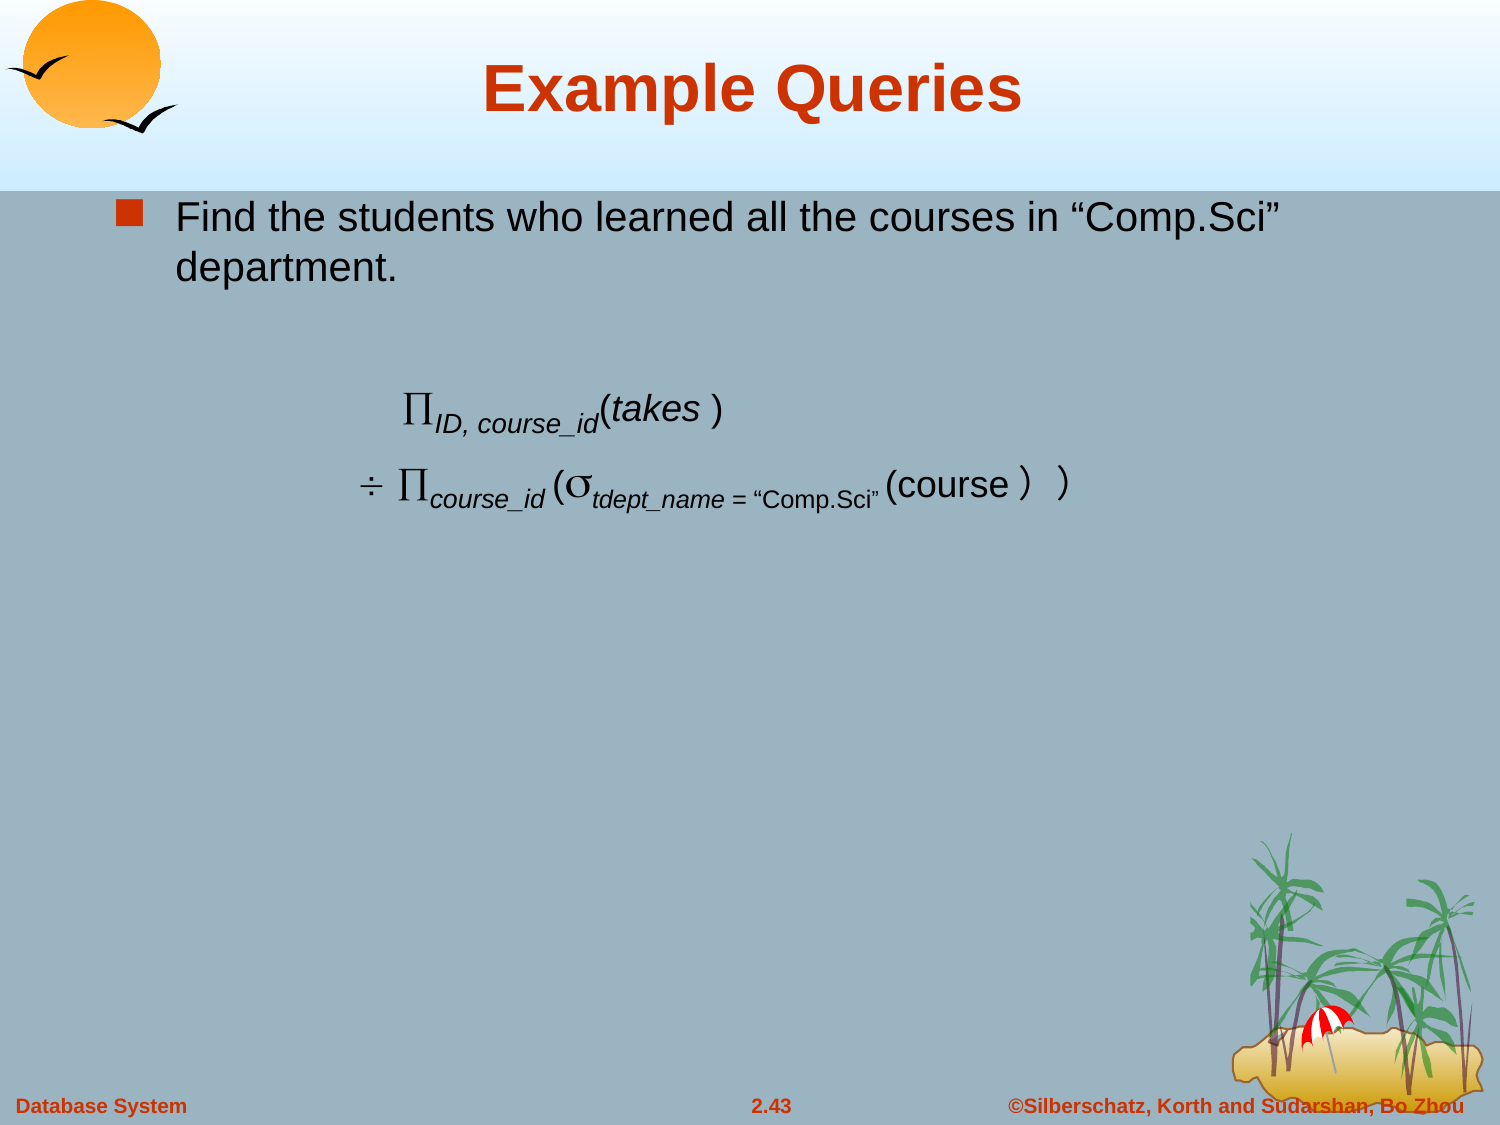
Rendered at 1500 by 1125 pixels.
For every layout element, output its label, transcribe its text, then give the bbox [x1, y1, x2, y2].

title Example Queries [90, 32, 1416, 134]
list Find the students who learned all the courses in “Comp.Sci” department. ID, course_id(takes )  course_id (tdept_name = “Comp.Sci” (course）） [104, 182, 1392, 983]
